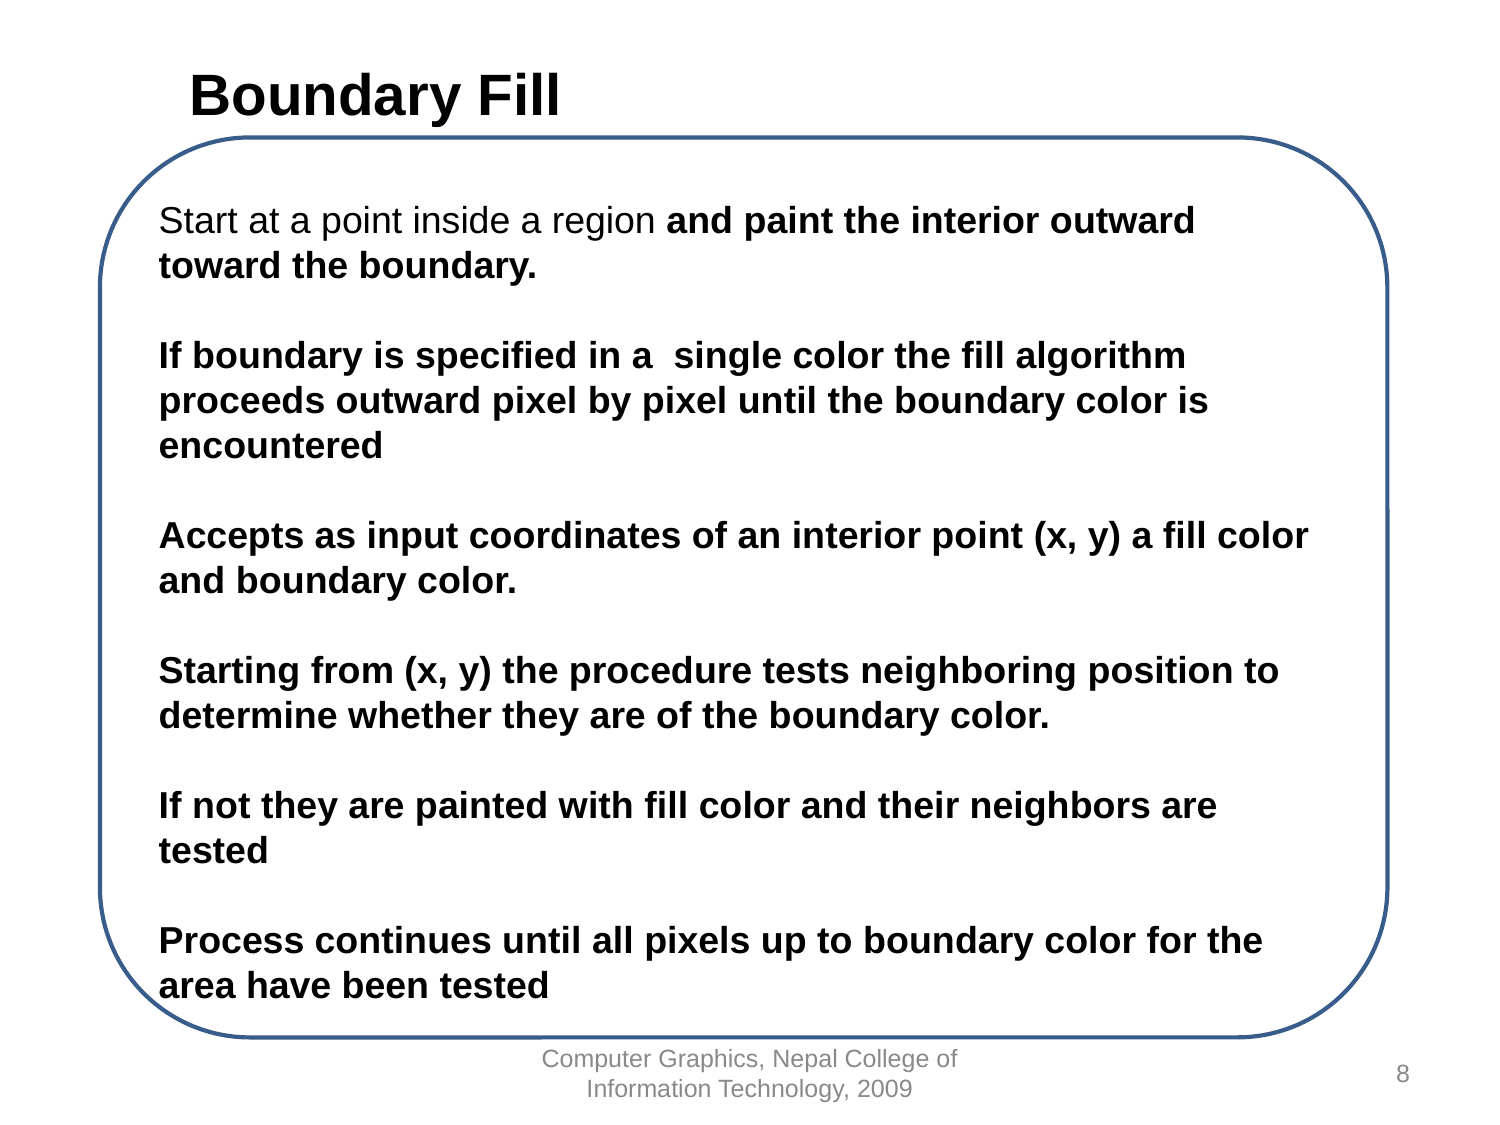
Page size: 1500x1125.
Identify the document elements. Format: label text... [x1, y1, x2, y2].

text_box Computer Graphics, Nepal College of Information Technology, 2009 [512, 1042, 988, 1103]
text_box 8 [1074, 1042, 1425, 1103]
text_box Boundary Fill [174, 50, 582, 135]
text_box Start at a point inside a region and paint the interior outward toward the boundary. If boundary is specified in a single color the fill algorithm proceeds outward pixel by pixel until the boundary color is encountered Accepts as input coordinates of an interior point (x, y) a fill color and boundary color. Starting from (x, y) the procedure tests neighboring position to determine whether they are of the boundary color. If not they are painted with fill color and their neighbors are tested Process continues until all pixels up to boundary color for the area have been tested [99, 137, 1388, 1038]
